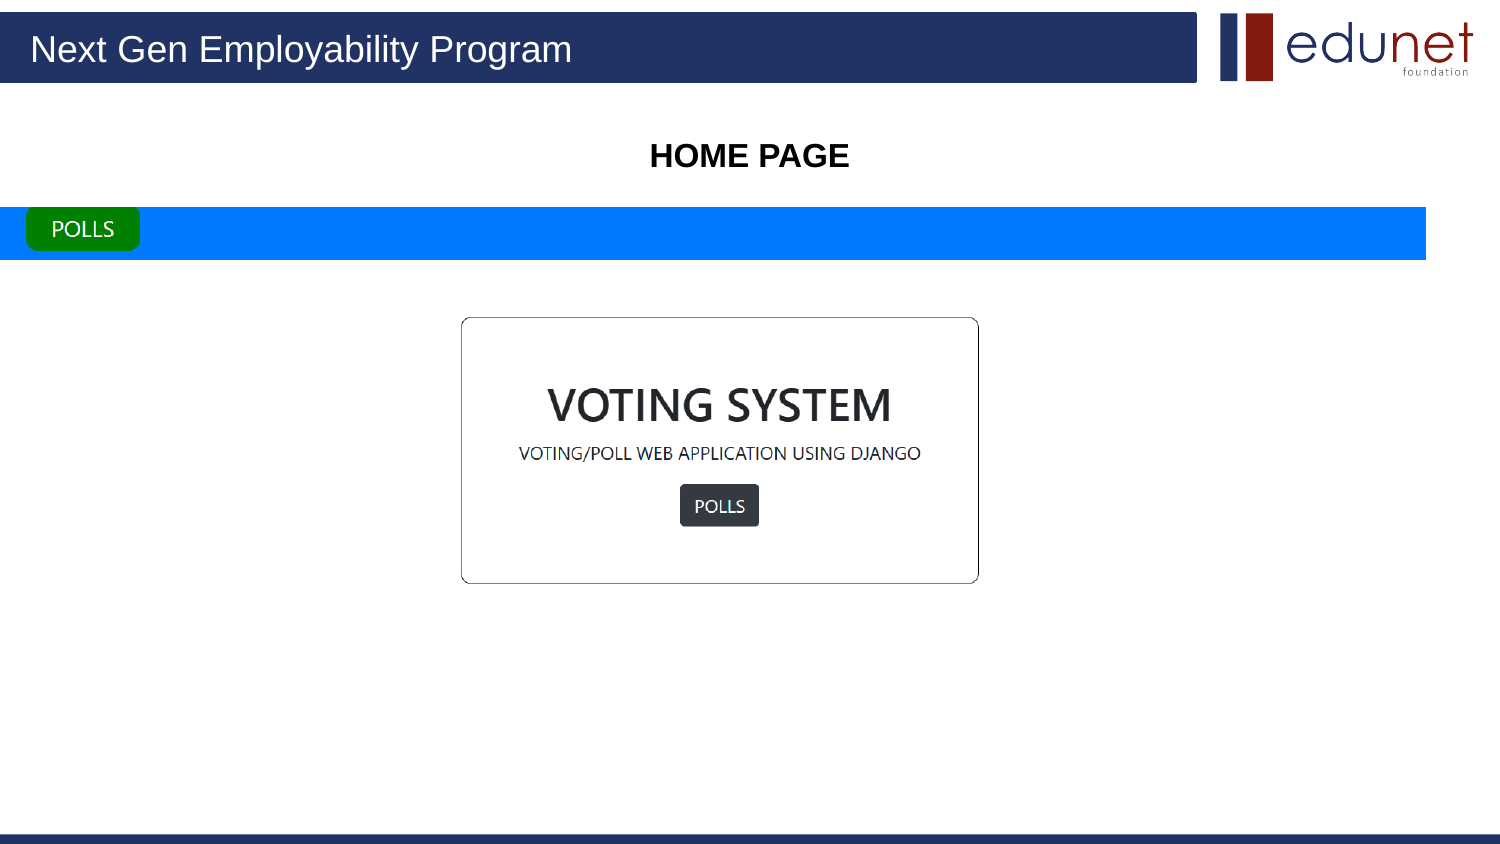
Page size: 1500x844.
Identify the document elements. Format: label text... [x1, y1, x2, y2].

picture [1279, 14, 1482, 83]
picture [0, 207, 1426, 683]
title HOME PAGE [103, 101, 1397, 205]
